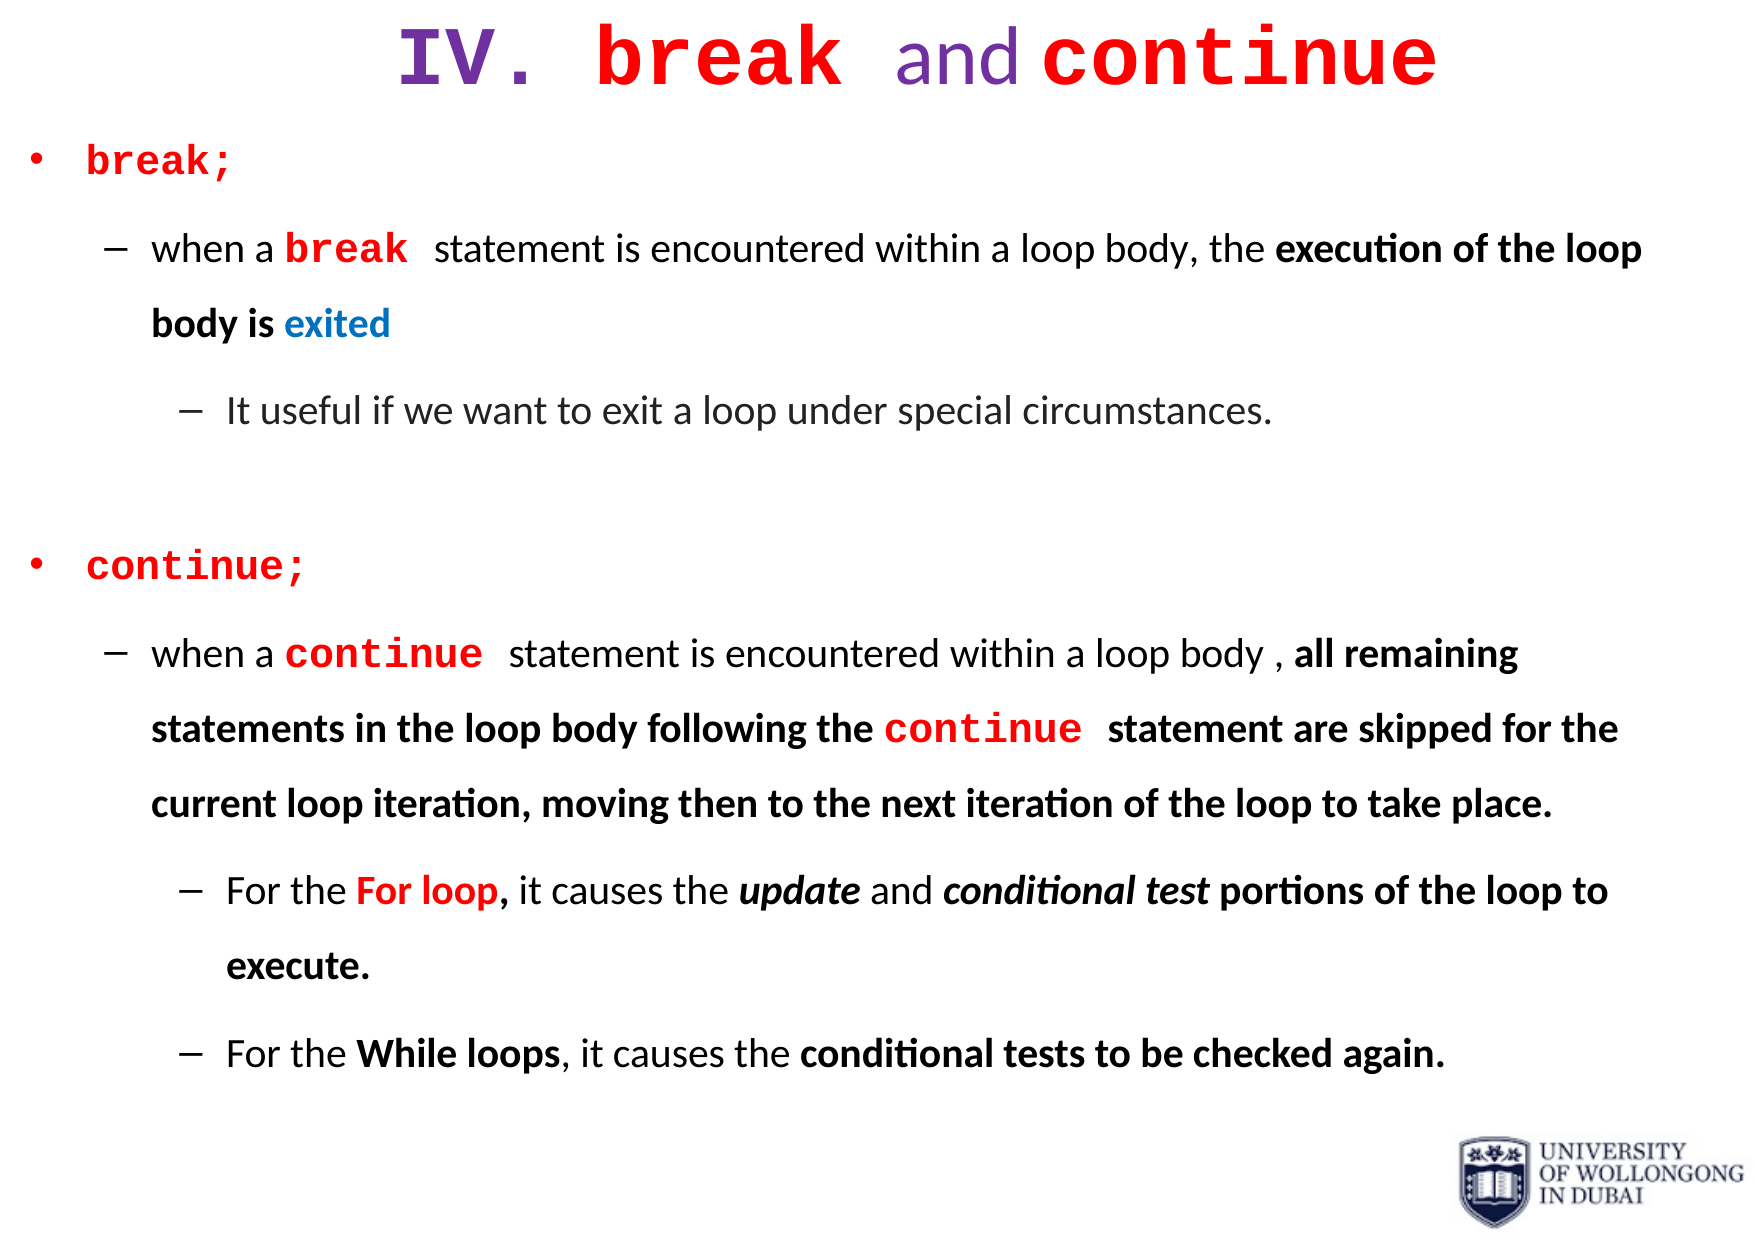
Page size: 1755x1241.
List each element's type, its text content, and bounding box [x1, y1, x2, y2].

list break; when a break statement is encountered within a loop body, the execution of the loop body is exited It useful if we want to exit a loop under special circumstances. continue; when a continue statement is encountered within a loop body , all remaining statements in the loop body following the continue statement are skipped for the current loop iteration, moving then to the next iteration of the loop to take place. For the For loop, it causes the update and conditional test portions of the loop to execute. For the While loops, it causes the conditional tests to be checked again. [27, 108, 1755, 1076]
picture [1452, 1132, 1755, 1238]
title IV. break and continue [102, 1, 1501, 108]
